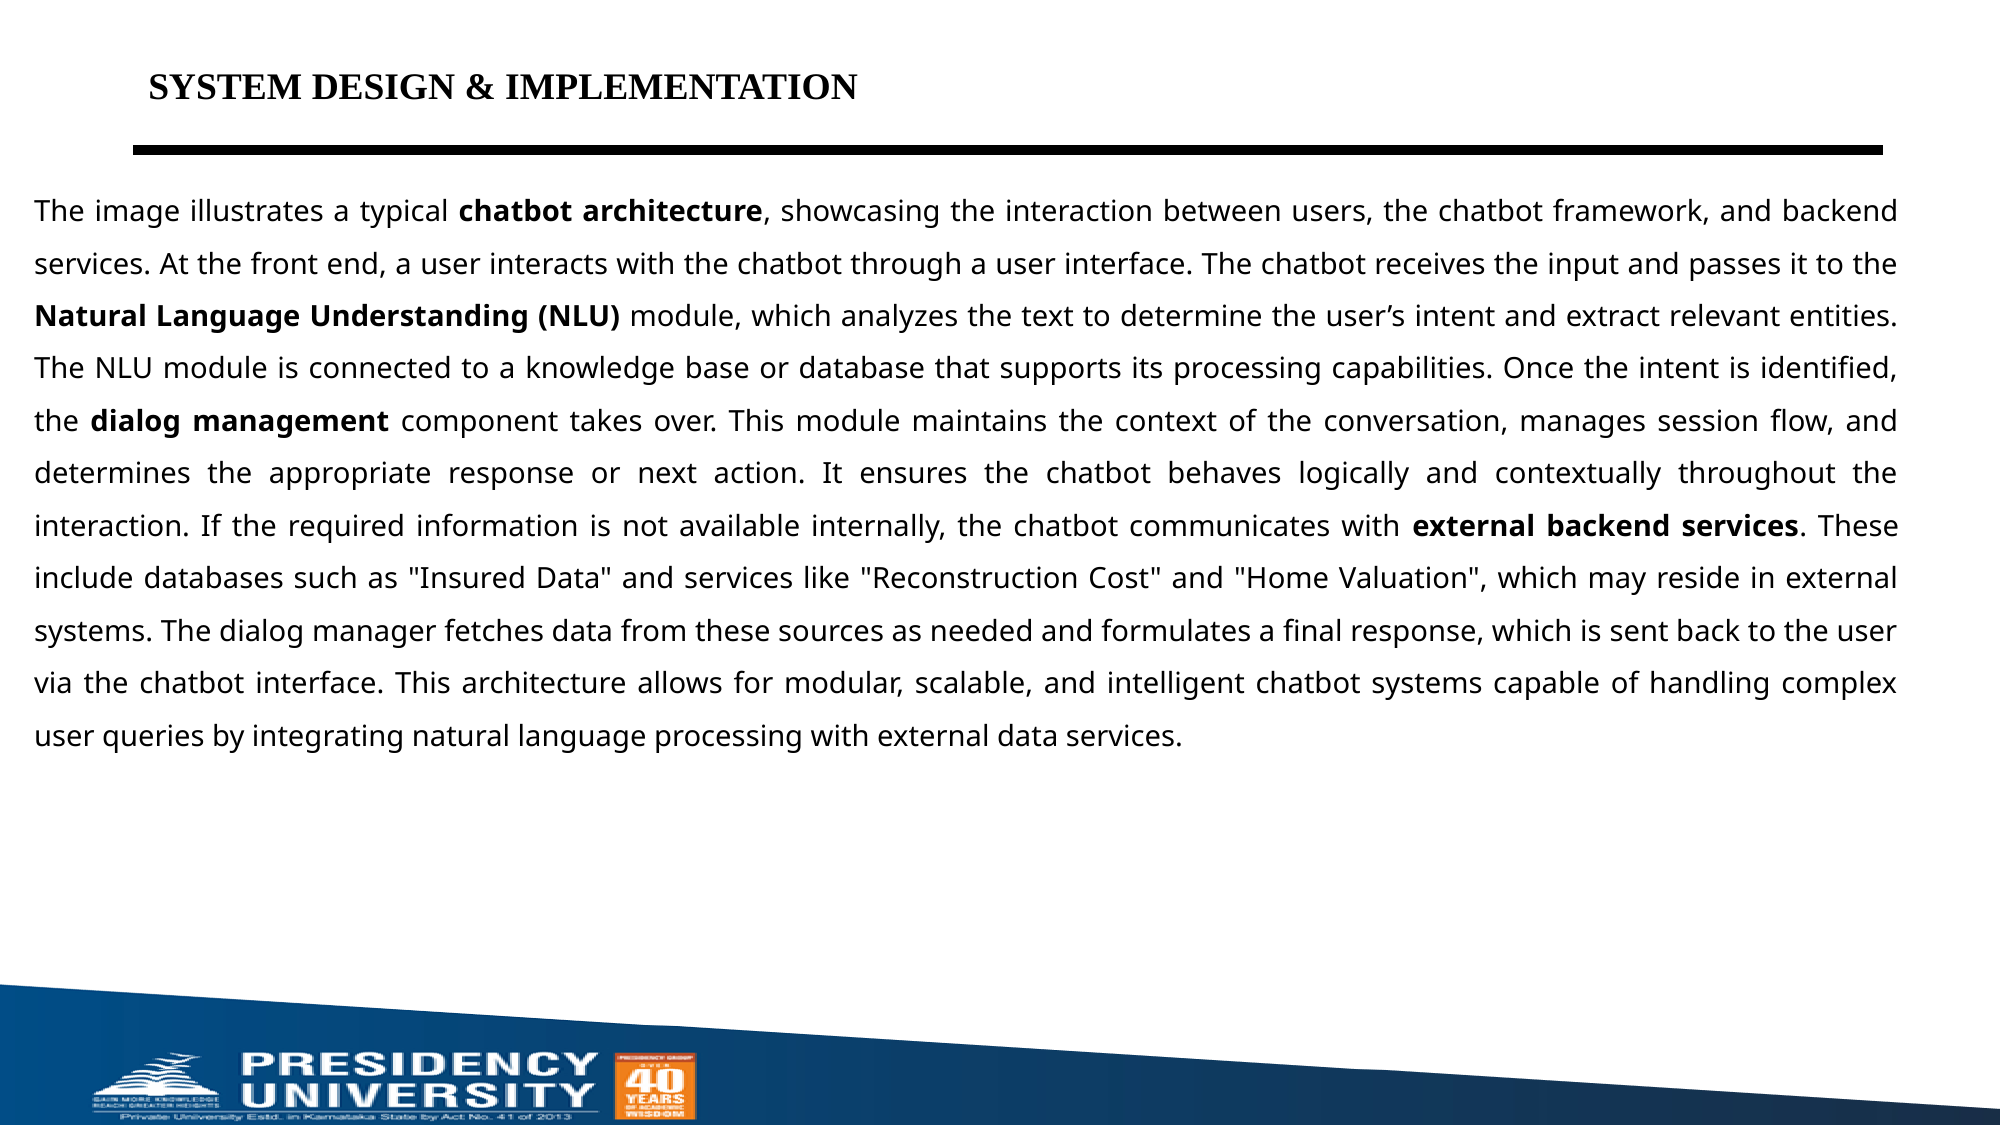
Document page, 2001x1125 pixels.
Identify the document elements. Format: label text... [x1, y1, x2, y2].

list The image illustrates a typical chatbot architecture, showcasing the interaction between users, the chatbot framework, and backend services. At the front end, a user interacts with the chatbot through a user interface. The chatbot receives the input and passes it to the Natural Language Understanding (NLU) module, which analyzes the text to determine the user’s intent and extract relevant entities. The NLU module is connected to a knowledge base or database that supports its processing capabilities. Once the intent is identified, the dialog management component takes over. This module maintains the context of the conversation, manages session flow, and determines the appropriate response or next action. It ensures the chatbot behaves logically and contextually throughout the interaction. If the required information is not available internally, the chatbot communicates with external backend services. These include databases such as "Insured Data" and services like "Reconstruction Cost" and "Home Valuation", which may reside in external systems. The dialog manager fetches data from these sources as needed and formulates a final response, which is sent back to the user via the chatbot interface. This architecture allows for modular, scalable, and intelligent chatbot systems capable of handling complex user queries by integrating natural language processing with external data services. [19, 167, 1915, 1120]
picture [0, 982, 2000, 1125]
title SYSTEM DESIGN & IMPLEMENTATION [133, 45, 1884, 125]
